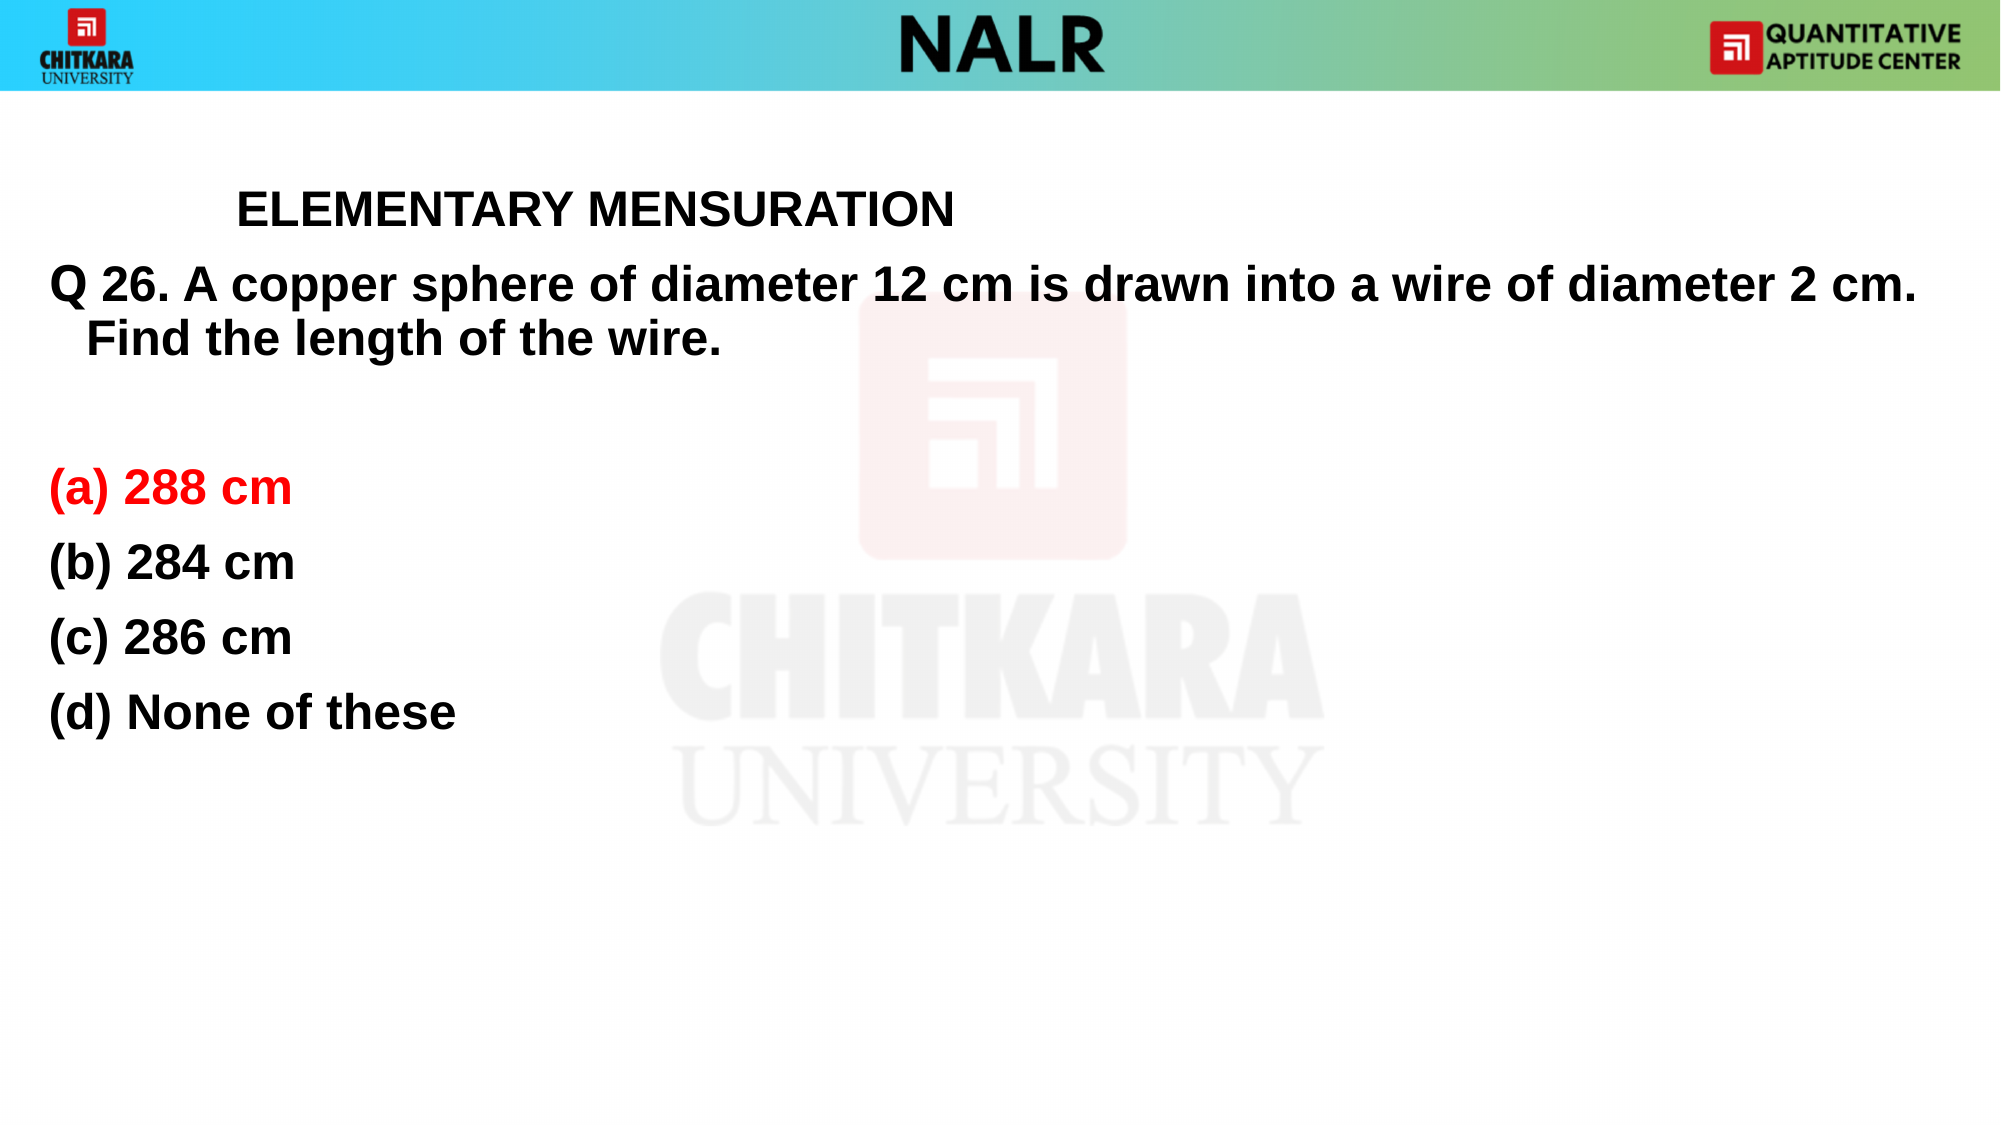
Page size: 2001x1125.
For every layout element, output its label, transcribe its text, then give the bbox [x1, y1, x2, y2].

list ELEMENTARY MENSURATION Q 26. A copper sphere of diameter 12 cm is drawn into a wire of diameter 2 cm. Find the length of the wire. (a) 288 cm (b) 284 cm (c) 286 cm (d) None of these [33, 175, 1959, 1053]
title [41, 31, 1959, 142]
picture [0, 0, 2001, 1125]
